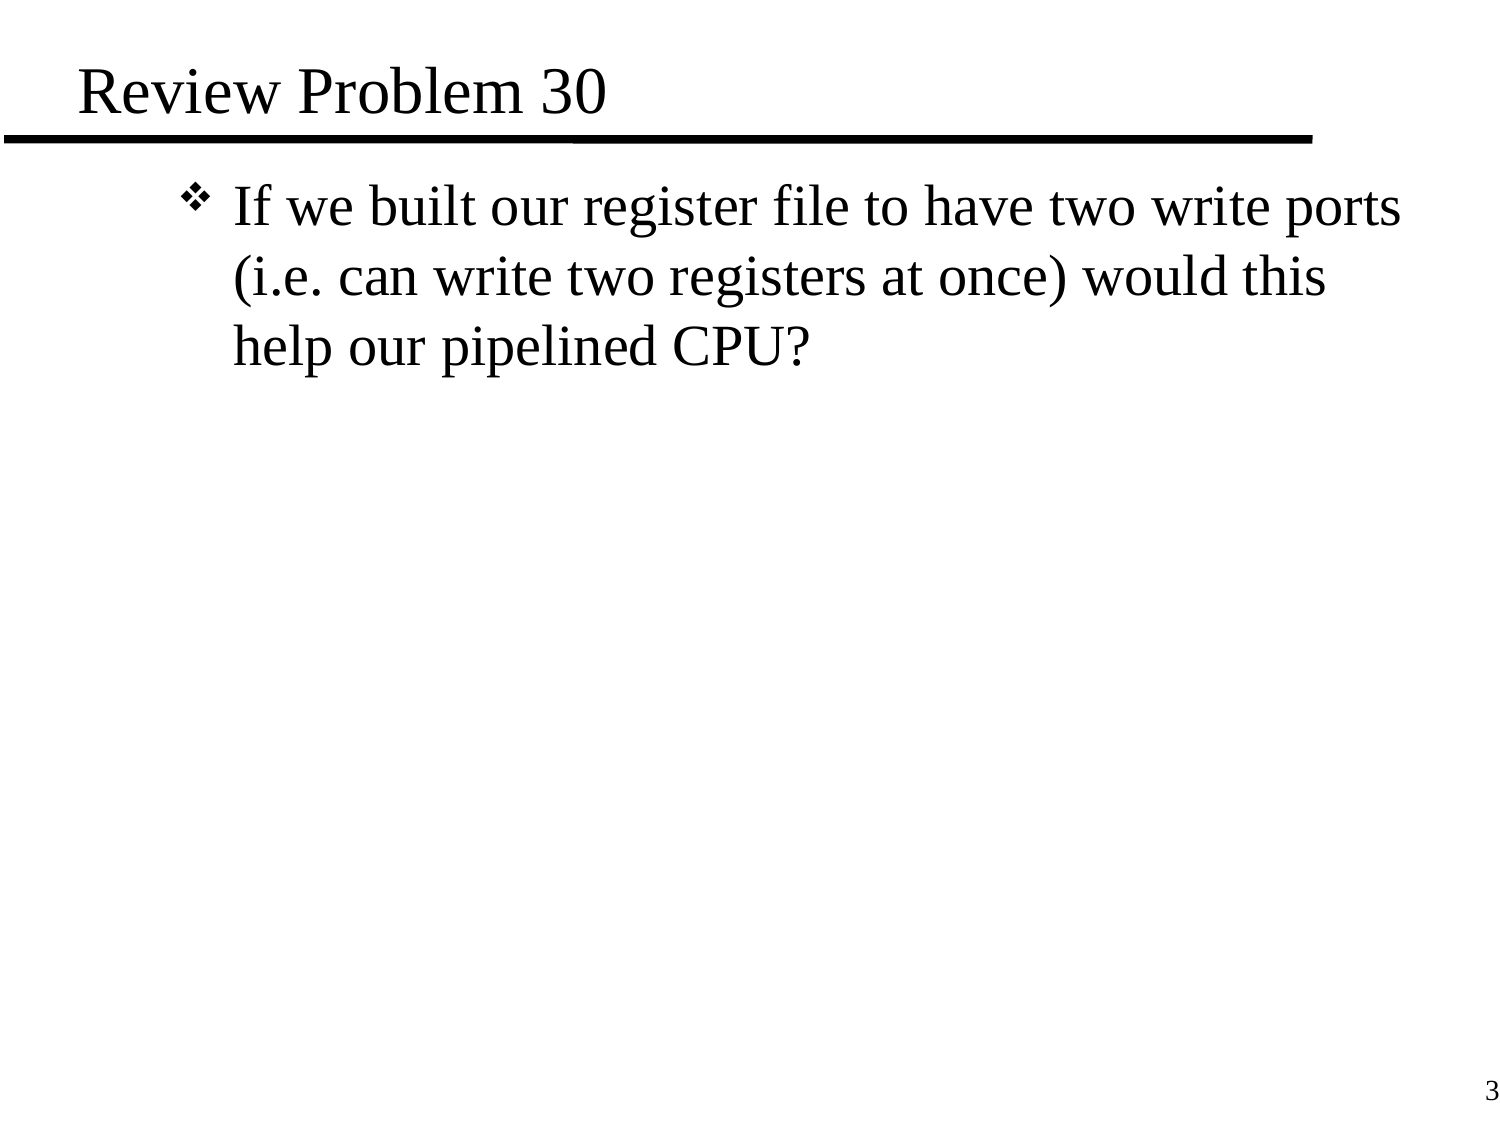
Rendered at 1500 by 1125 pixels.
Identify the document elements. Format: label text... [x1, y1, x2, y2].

list If we built our register file to have two write ports (i.e. can write two registers at once) would this help our pipelined CPU? [162, 159, 1438, 1040]
title Review Problem 30 [62, 50, 1332, 135]
